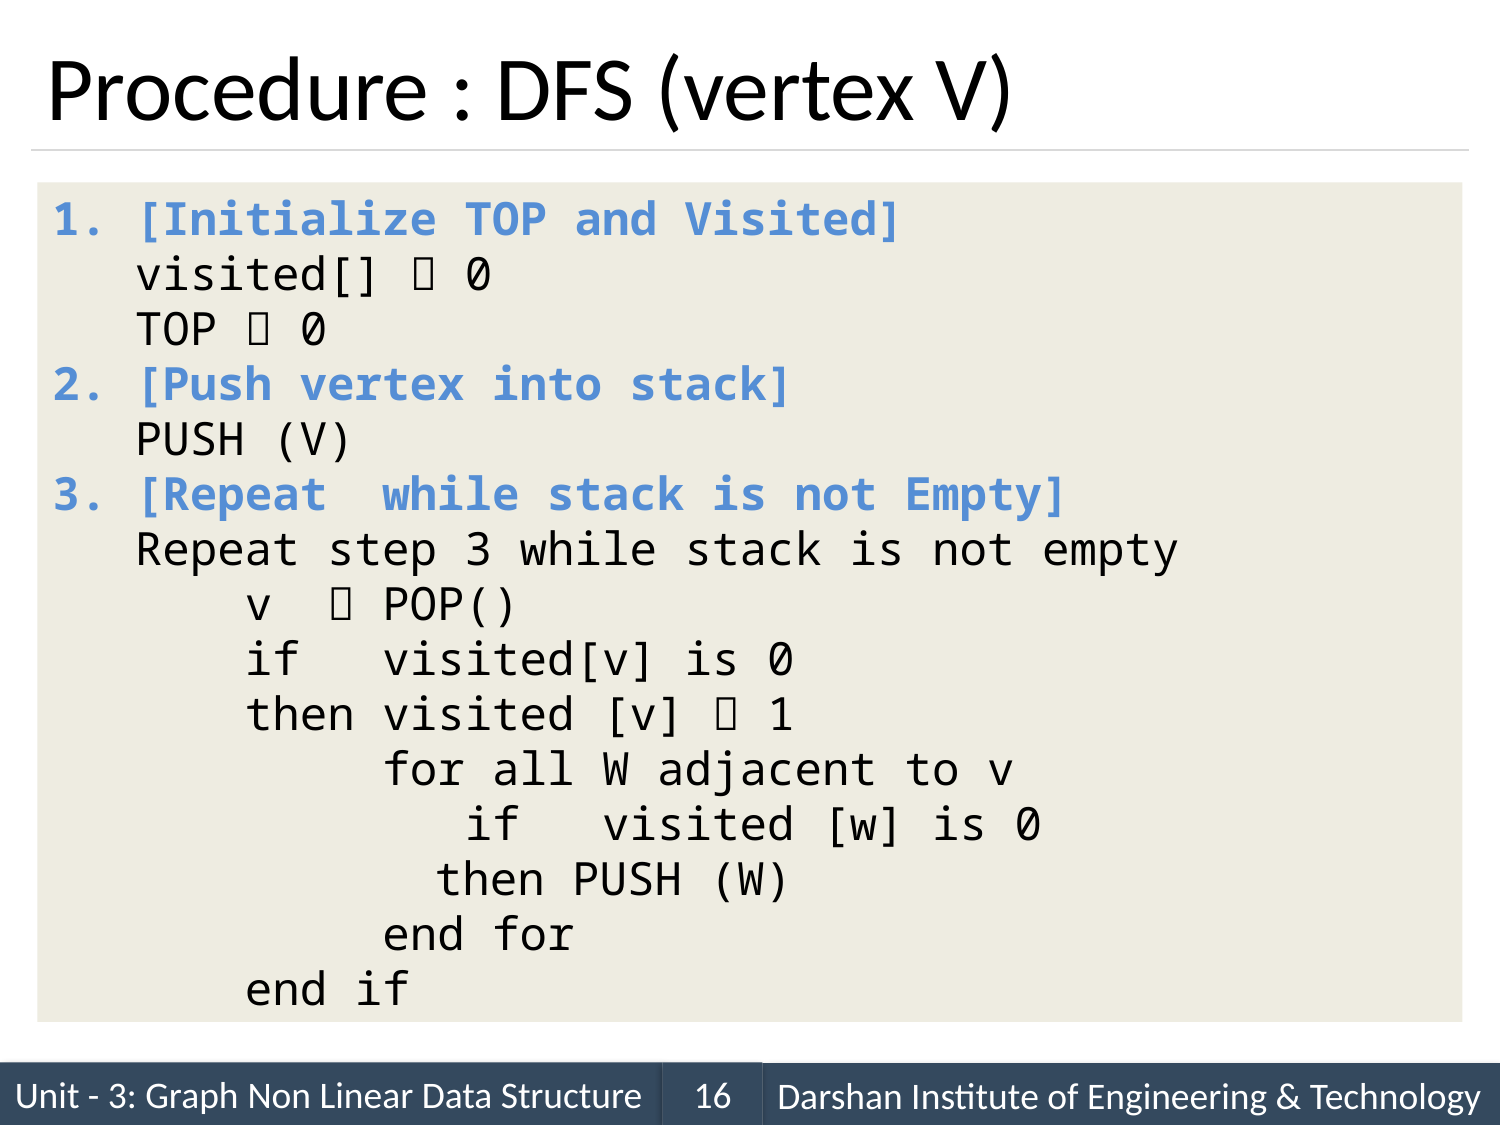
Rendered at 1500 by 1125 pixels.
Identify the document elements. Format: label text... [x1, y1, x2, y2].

text_box 1. [Initialize TOP and Visited] visited[]  0 TOP  0 2. [Push vertex into stack] PUSH (V) 3. [Repeat while stack is not Empty] Repeat step 3 while stack is not empty v  POP() if visited[v] is 0 then visited [v]  1 for all W adjacent to v if visited [w] is 0 then PUSH (W) end for end if [37, 182, 1463, 1022]
title Procedure : DFS (vertex V) [31, 17, 1469, 150]
